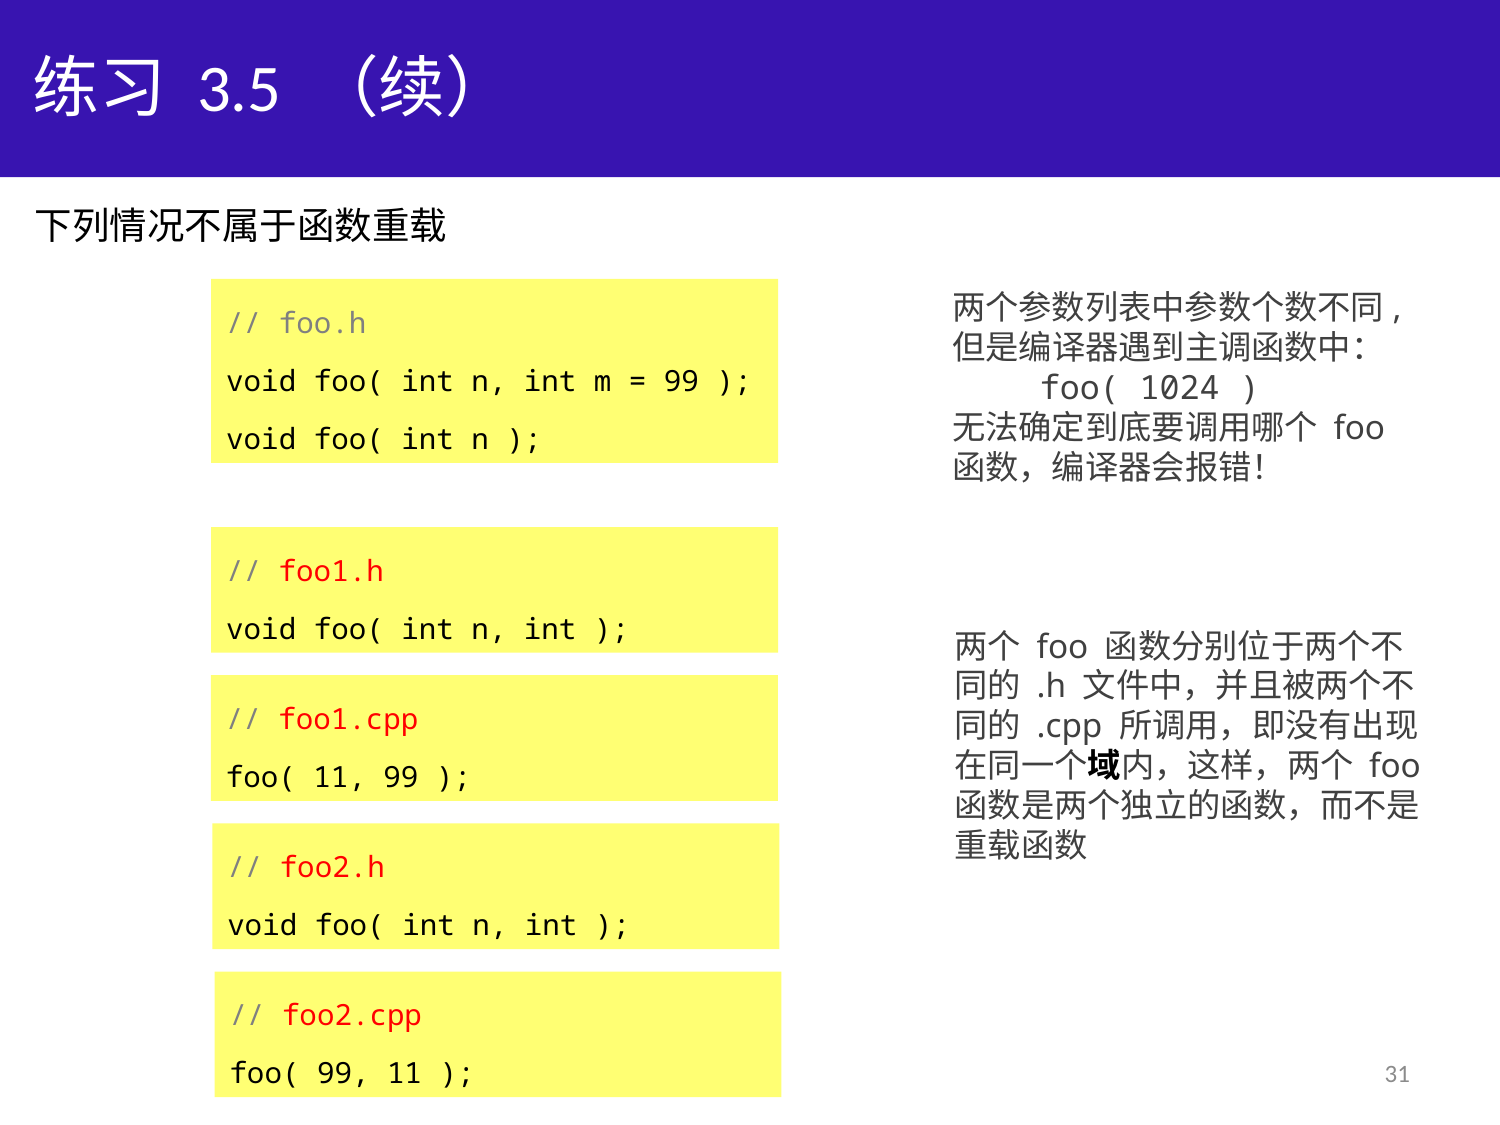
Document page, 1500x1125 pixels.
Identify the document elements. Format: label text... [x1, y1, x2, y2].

text_box 两个 foo 函数分别位于两个不 同的 .h 文件中，并且被两个不 同的 .cpp 所调用，即没有出现 在同一个域内，这样，两个 foo 函数是两个独立的函数，而不是 重载函数 [939, 617, 1436, 872]
text_box 下列情况不属于函数重载 [19, 194, 463, 255]
text_box // foo2.h void foo( int n, int ); [212, 823, 780, 950]
text_box // foo2.cpp foo( 99, 11 ); [214, 971, 782, 1098]
text_box 两个参数列表中参数个数不同, 但是编译器遇到主调函数中： foo( 1024 ) 无法确定到底要调用哪个 foo 函数，编译器会报错！ [937, 278, 1417, 494]
text_box // foo1.cpp foo( 11, 99 ); [210, 675, 778, 801]
text_box // foo1.h void foo( int n, int ); [211, 527, 779, 653]
text_box // foo.h void foo( int n, int m = 99 ); void foo( int n ); [211, 278, 779, 463]
slide_number 31 [1074, 1042, 1425, 1103]
title 练习 3.5 （续） [17, 9, 1368, 161]
